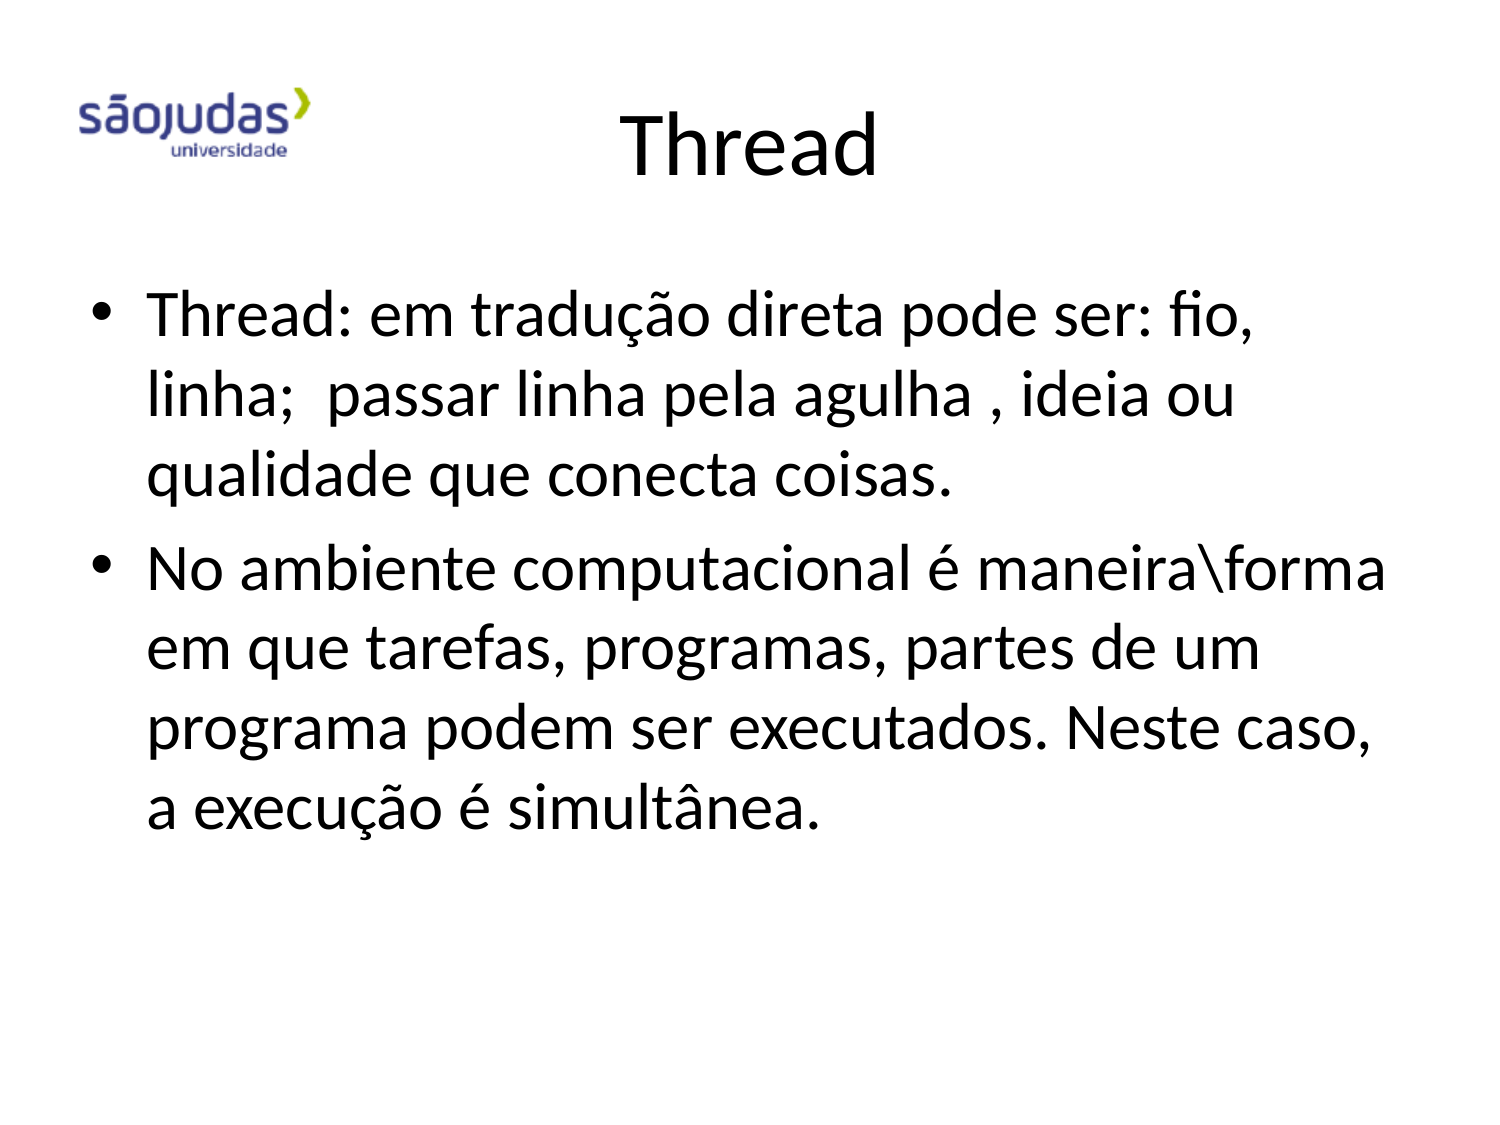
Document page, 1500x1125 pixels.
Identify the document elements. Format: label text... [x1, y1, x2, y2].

picture [64, 66, 317, 169]
title Thread [75, 45, 1425, 233]
list Thread: em tradução direta pode ser: fio, linha; passar linha pela agulha , ideia ou qualidade que conecta coisas. No ambiente computacional é maneira\forma em que tarefas, programas, partes de um programa podem ser executados. Neste caso, a execução é simultânea. [75, 262, 1425, 1005]
